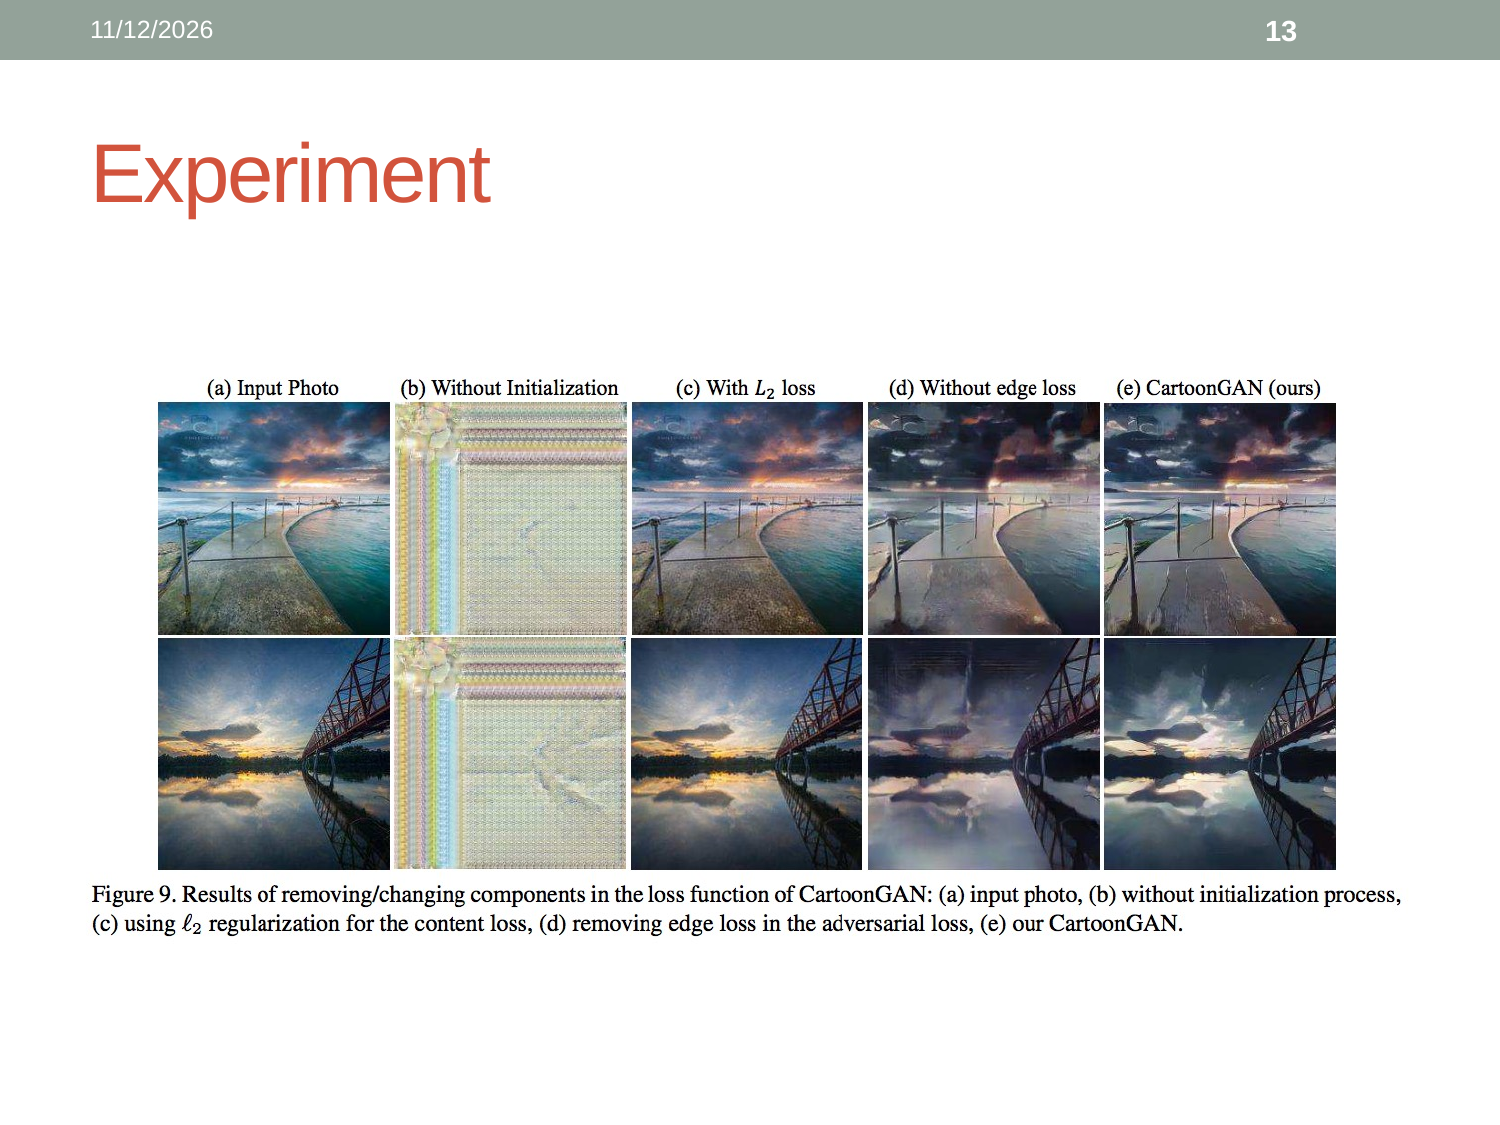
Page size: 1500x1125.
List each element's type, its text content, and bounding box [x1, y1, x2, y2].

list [70, 361, 1422, 949]
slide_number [75, 1, 266, 56]
title Experiment [75, 87, 1425, 250]
slide_number 13 [1250, 3, 1425, 57]
